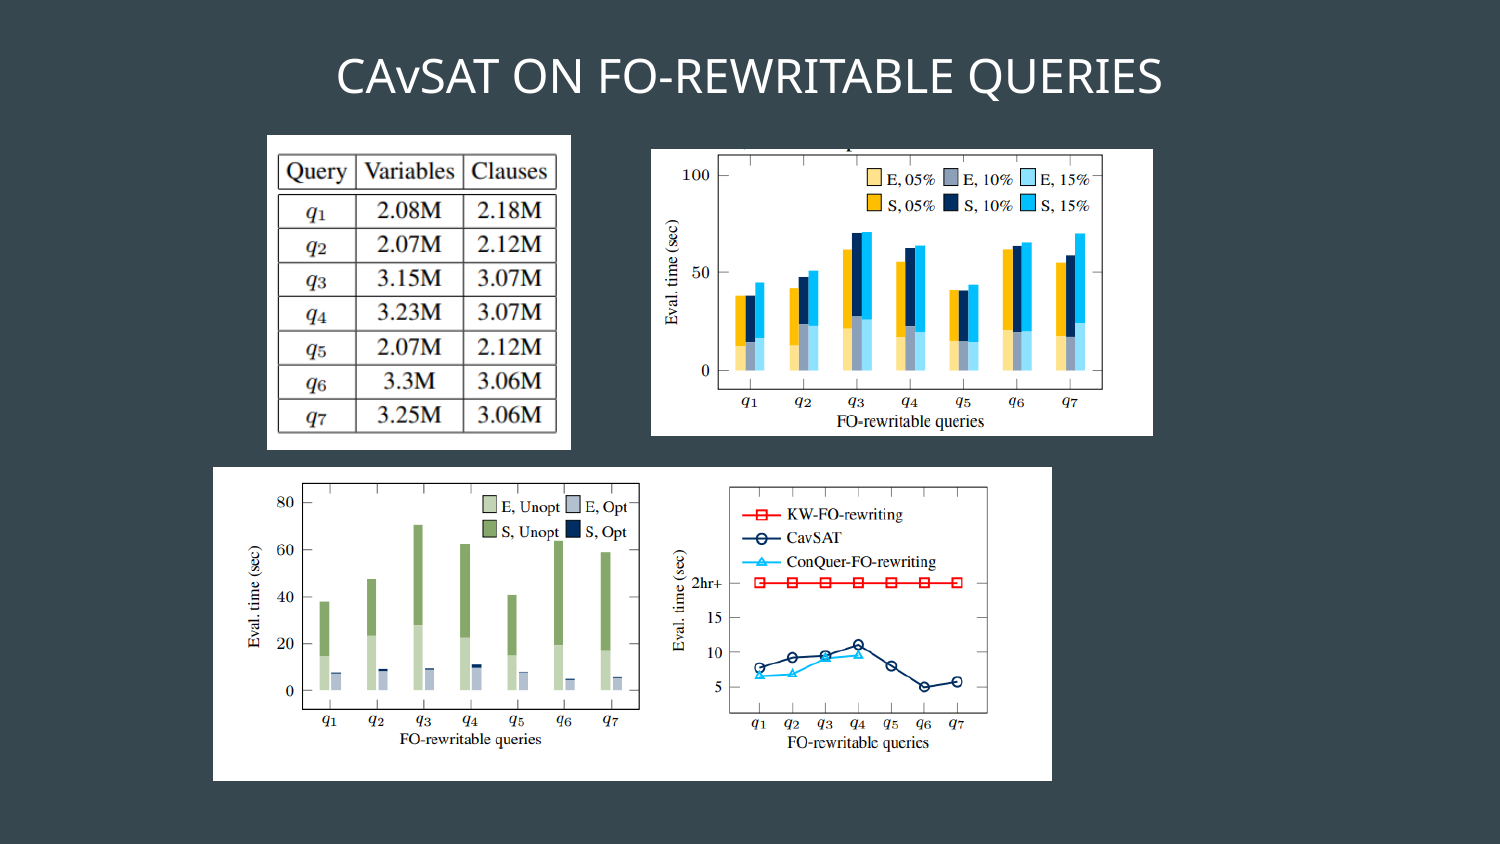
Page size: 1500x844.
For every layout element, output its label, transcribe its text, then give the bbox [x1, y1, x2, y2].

title CAvSAT ON FO-REWRITABLE QUERIES [51, 30, 1449, 119]
picture [213, 466, 1053, 781]
picture [651, 149, 1153, 436]
list [51, 189, 1449, 750]
picture [267, 135, 571, 450]
